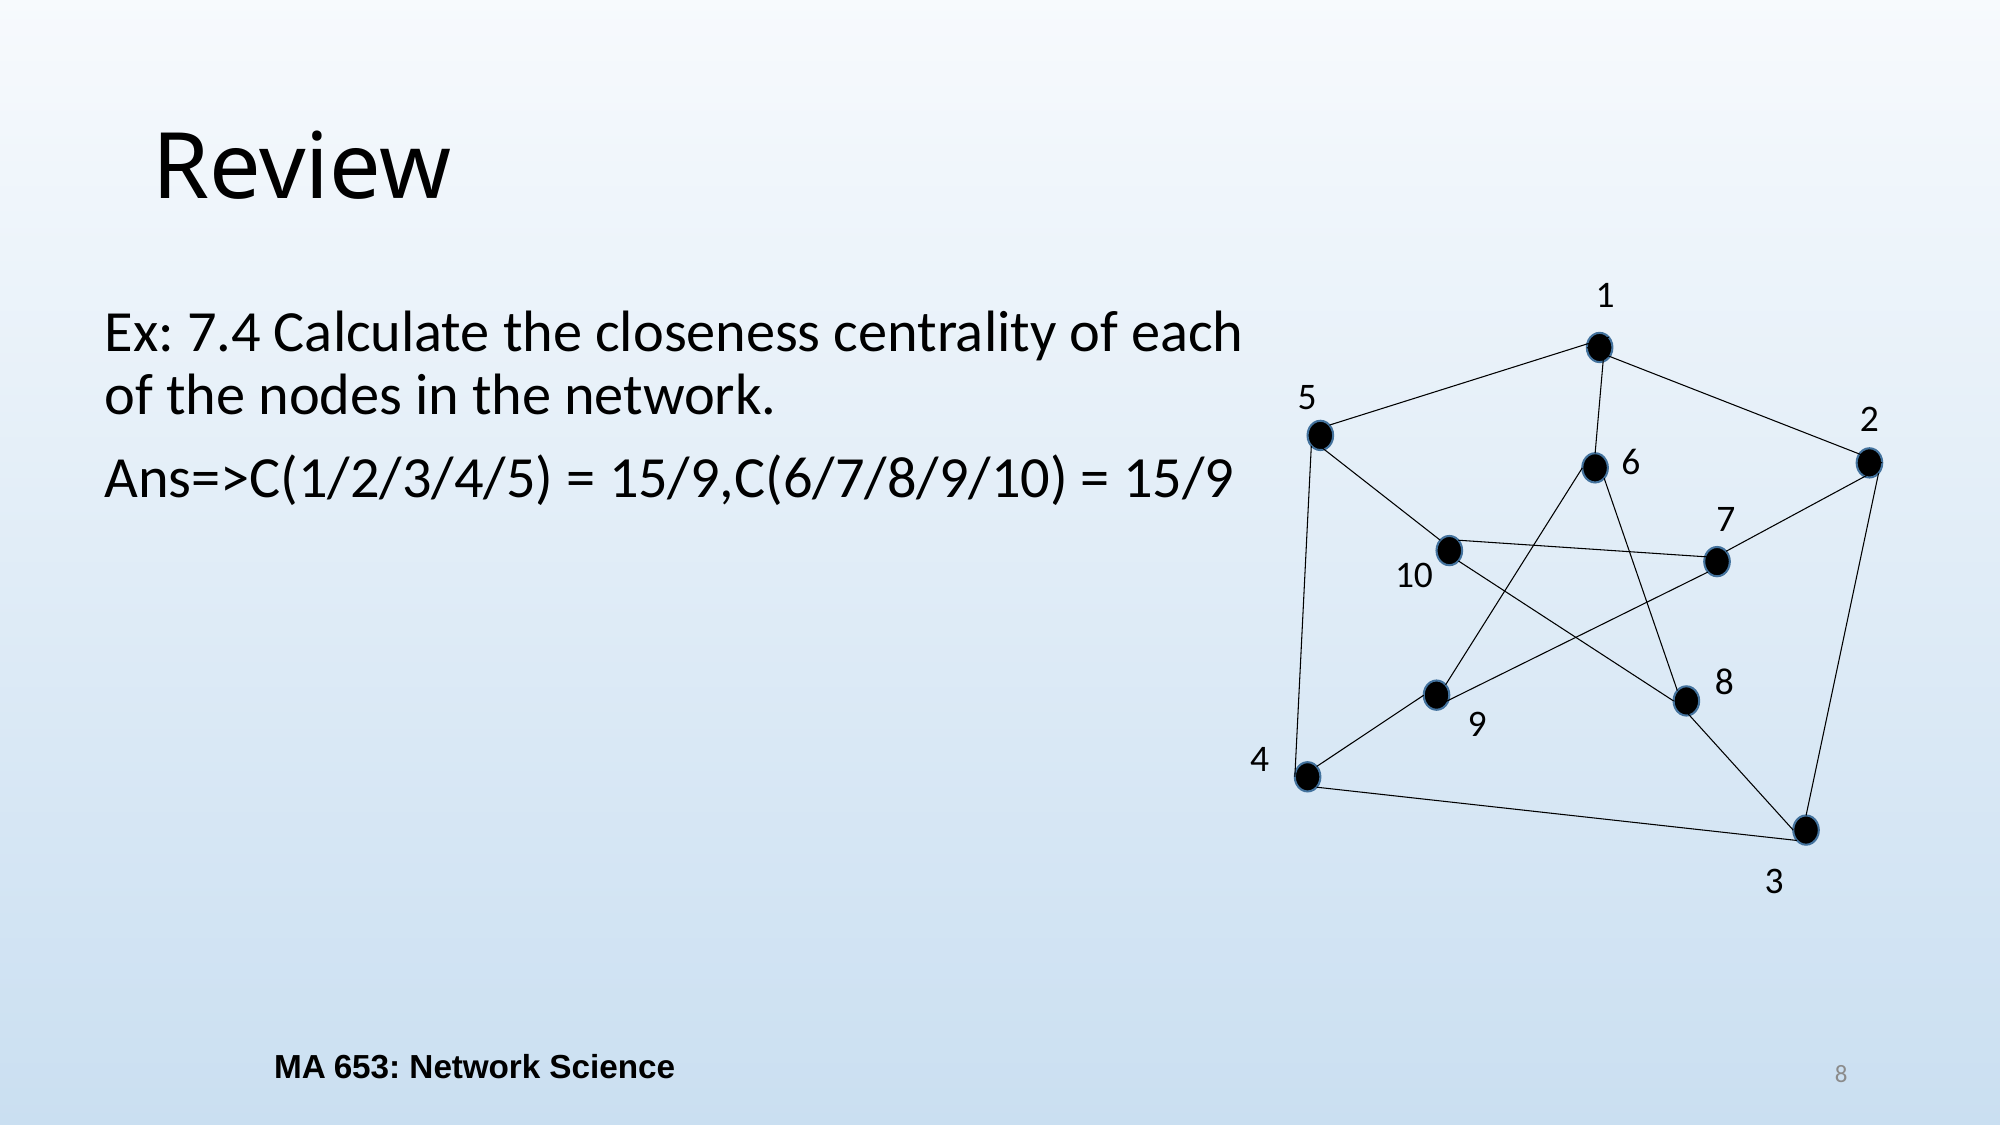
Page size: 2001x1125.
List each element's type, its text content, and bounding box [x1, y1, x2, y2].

slide_number 8 [1412, 1042, 1863, 1103]
title Review [137, 59, 1863, 278]
list Ex: 7.4 Calculate the closeness centrality of each of the nodes in the network. Ans=>C(1/2/3/4/5) = 15/9,C(6/7/8/9/10) = 15/9 [89, 293, 1267, 1008]
footer MA 653: Network Science [137, 1035, 813, 1096]
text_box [1234, 262, 1895, 910]
